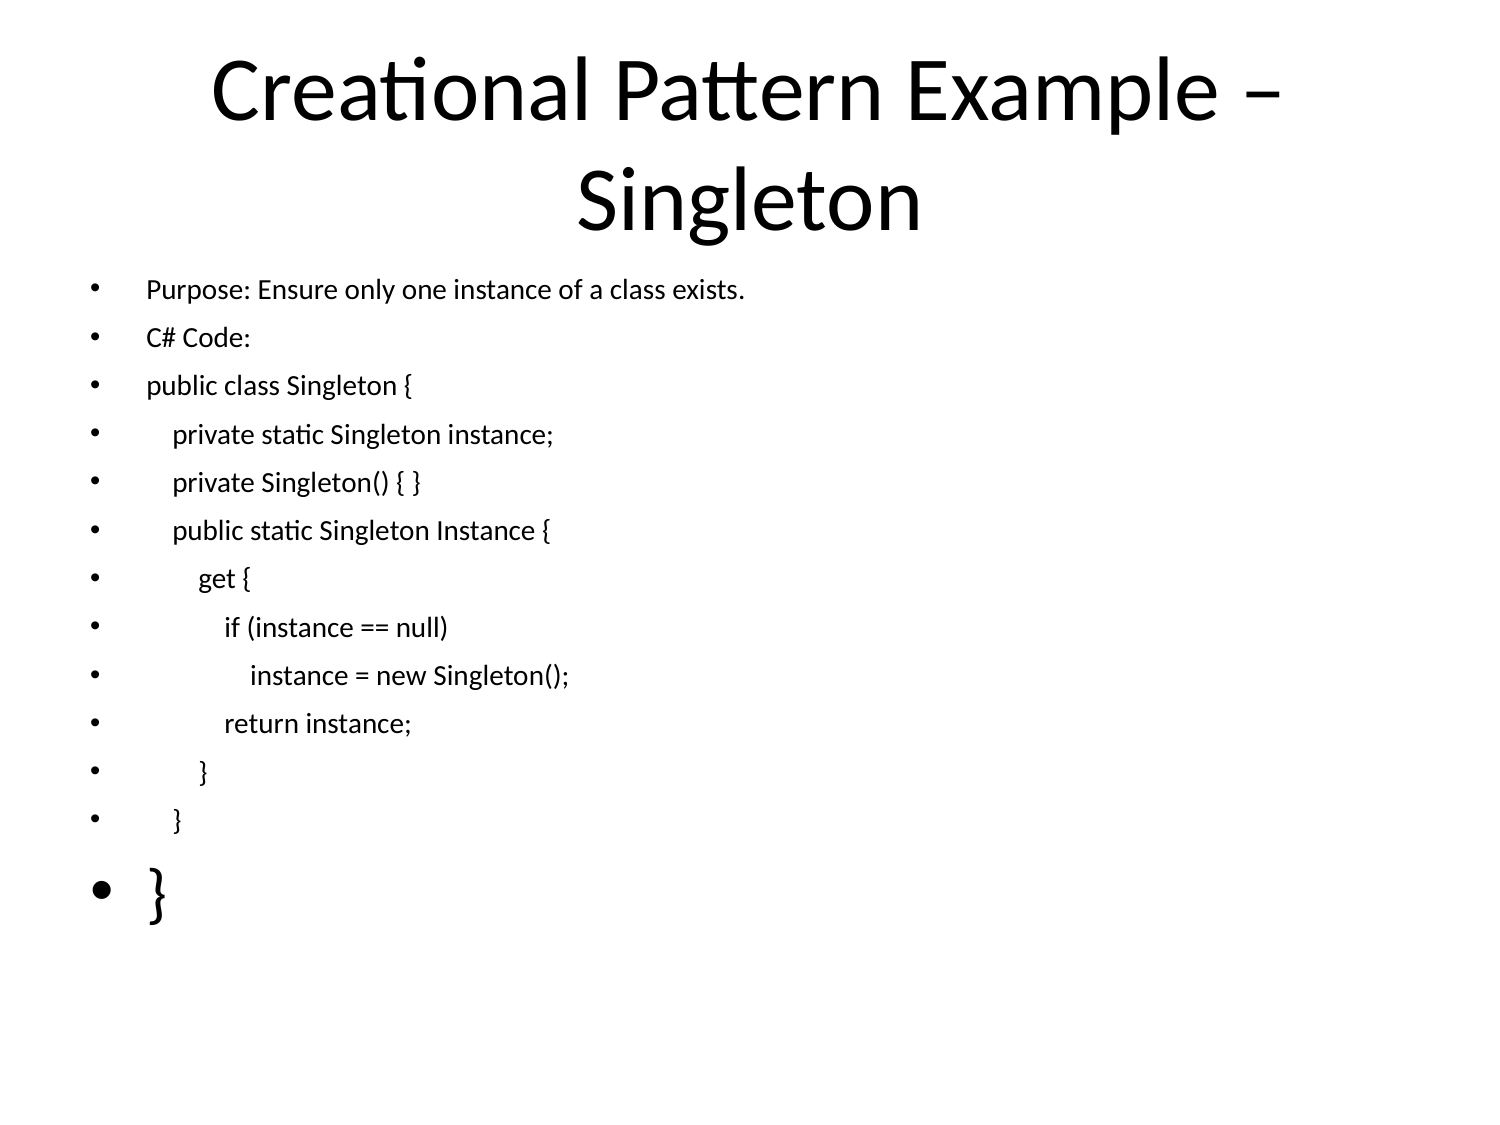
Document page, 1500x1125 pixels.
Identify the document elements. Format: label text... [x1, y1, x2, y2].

list Purpose: Ensure only one instance of a class exists. C# Code: public class Singleton { private static Singleton instance; private Singleton() { } public static Singleton Instance { get { if (instance == null) instance = new Singleton(); return instance; } } } [75, 262, 1425, 1005]
title Creational Pattern Example – Singleton [75, 45, 1425, 233]
